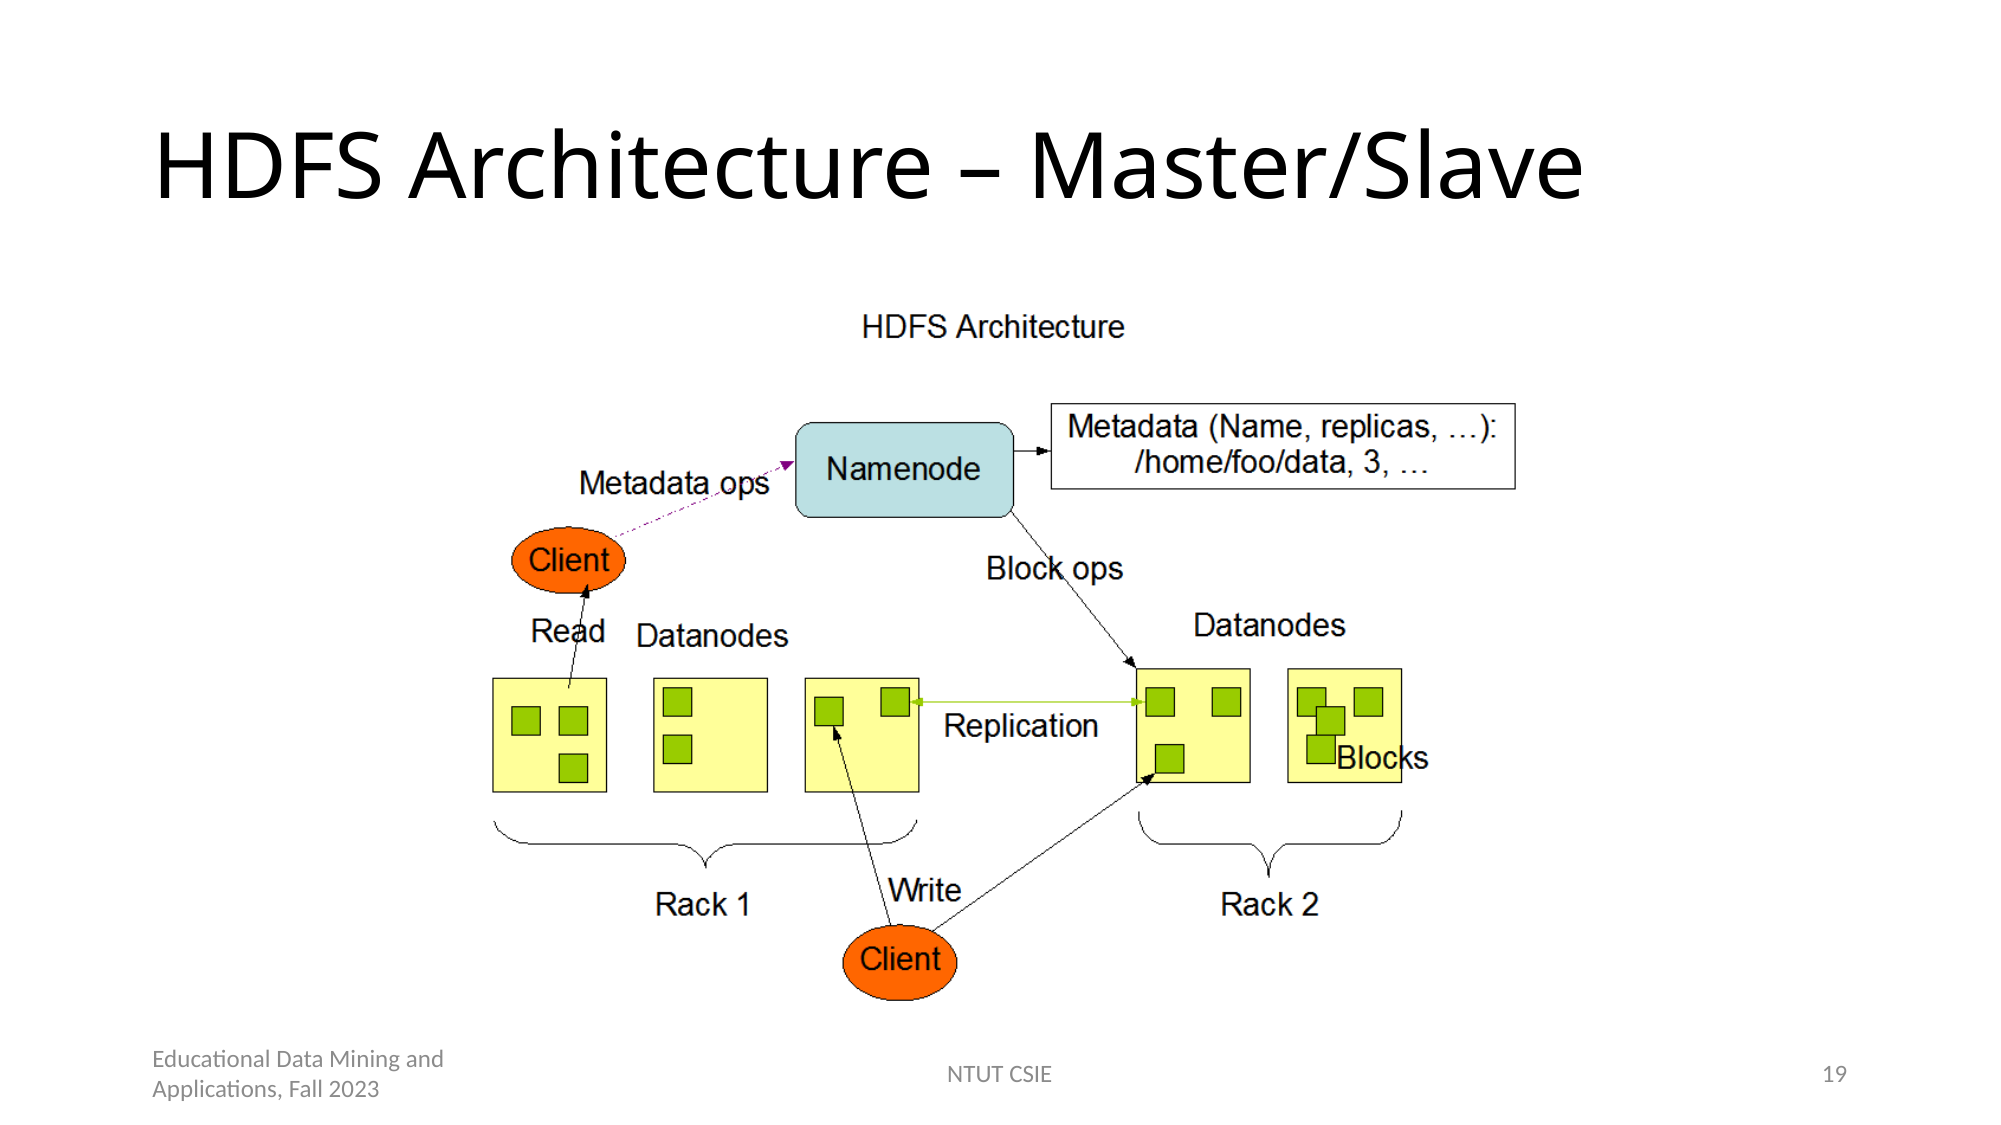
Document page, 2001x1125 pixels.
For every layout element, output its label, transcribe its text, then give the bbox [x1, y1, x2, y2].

slide_number 19 [1412, 1042, 1863, 1103]
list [483, 299, 1517, 1014]
title HDFS Architecture – Master/Slave [137, 59, 1863, 278]
slide_number Educational Data Mining and Applications, Fall 2023 [137, 1042, 588, 1103]
footer NTUT CSIE [662, 1042, 1338, 1103]
